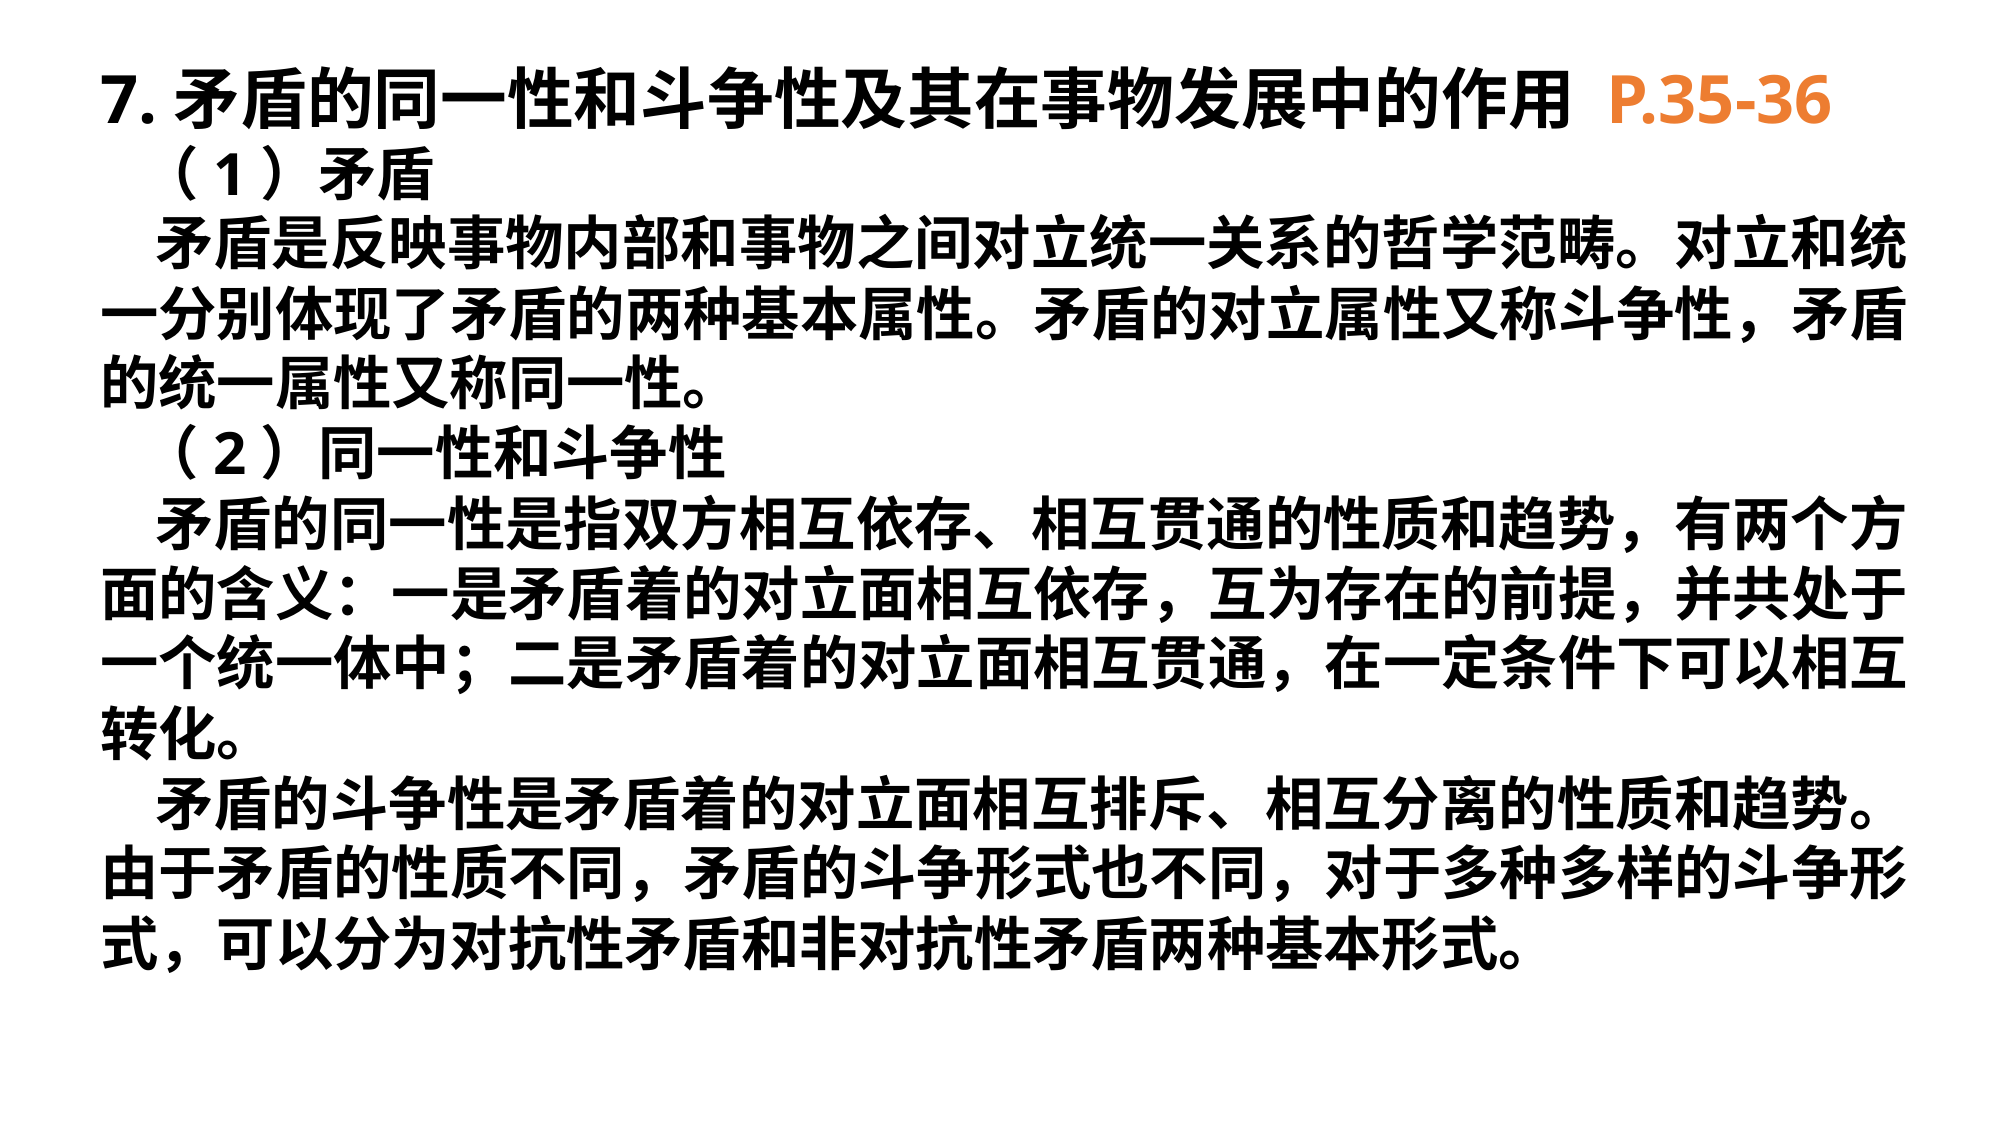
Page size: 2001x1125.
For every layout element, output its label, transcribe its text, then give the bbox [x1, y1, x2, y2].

text_box 7.矛盾的同一性和斗争性及其在事物发展中的作用 P.35-36 （1）矛盾 矛盾是反映事物内部和事物之间对立统一关系的哲学范畴。对立和统一分别体现了矛盾的两种基本属性。矛盾的对立属性又称斗争性，矛盾的统一属性又称同一性。 （2）同一性和斗争性 矛盾的同一性是指双方相互依存、相互贯通的性质和趋势，有两个方面的含义：一是矛盾着的对立面相互依存，互为存在的前提，并共处于一个统一体中；二是矛盾着的对立面相互贯通，在一定条件下可以相互转化。 矛盾的斗争性是矛盾着的对立面相互排斥、相互分离的性质和趋势。由于矛盾的性质不同，矛盾的斗争形式也不同，对于多种多样的斗争形式，可以分为对抗性矛盾和非对抗性矛盾两种基本形式。 [85, 49, 1923, 984]
